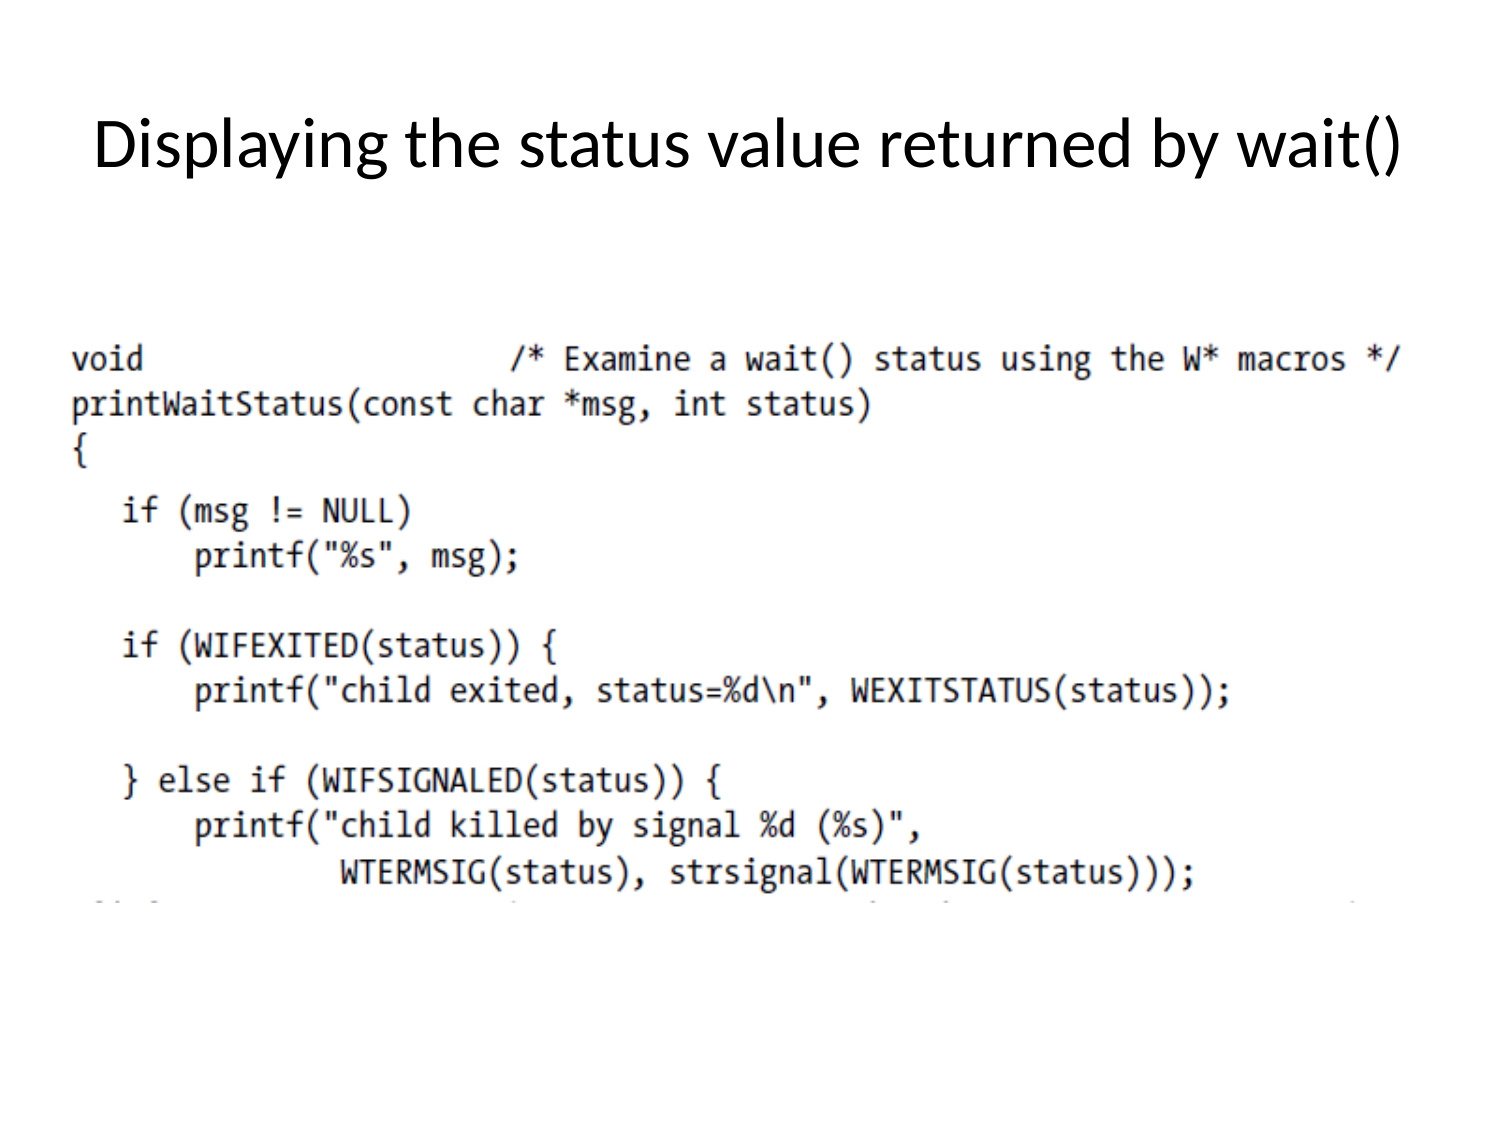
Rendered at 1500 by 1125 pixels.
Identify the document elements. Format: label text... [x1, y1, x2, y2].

title Displaying the status value returned by wait() [75, 45, 1425, 233]
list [58, 327, 1496, 903]
